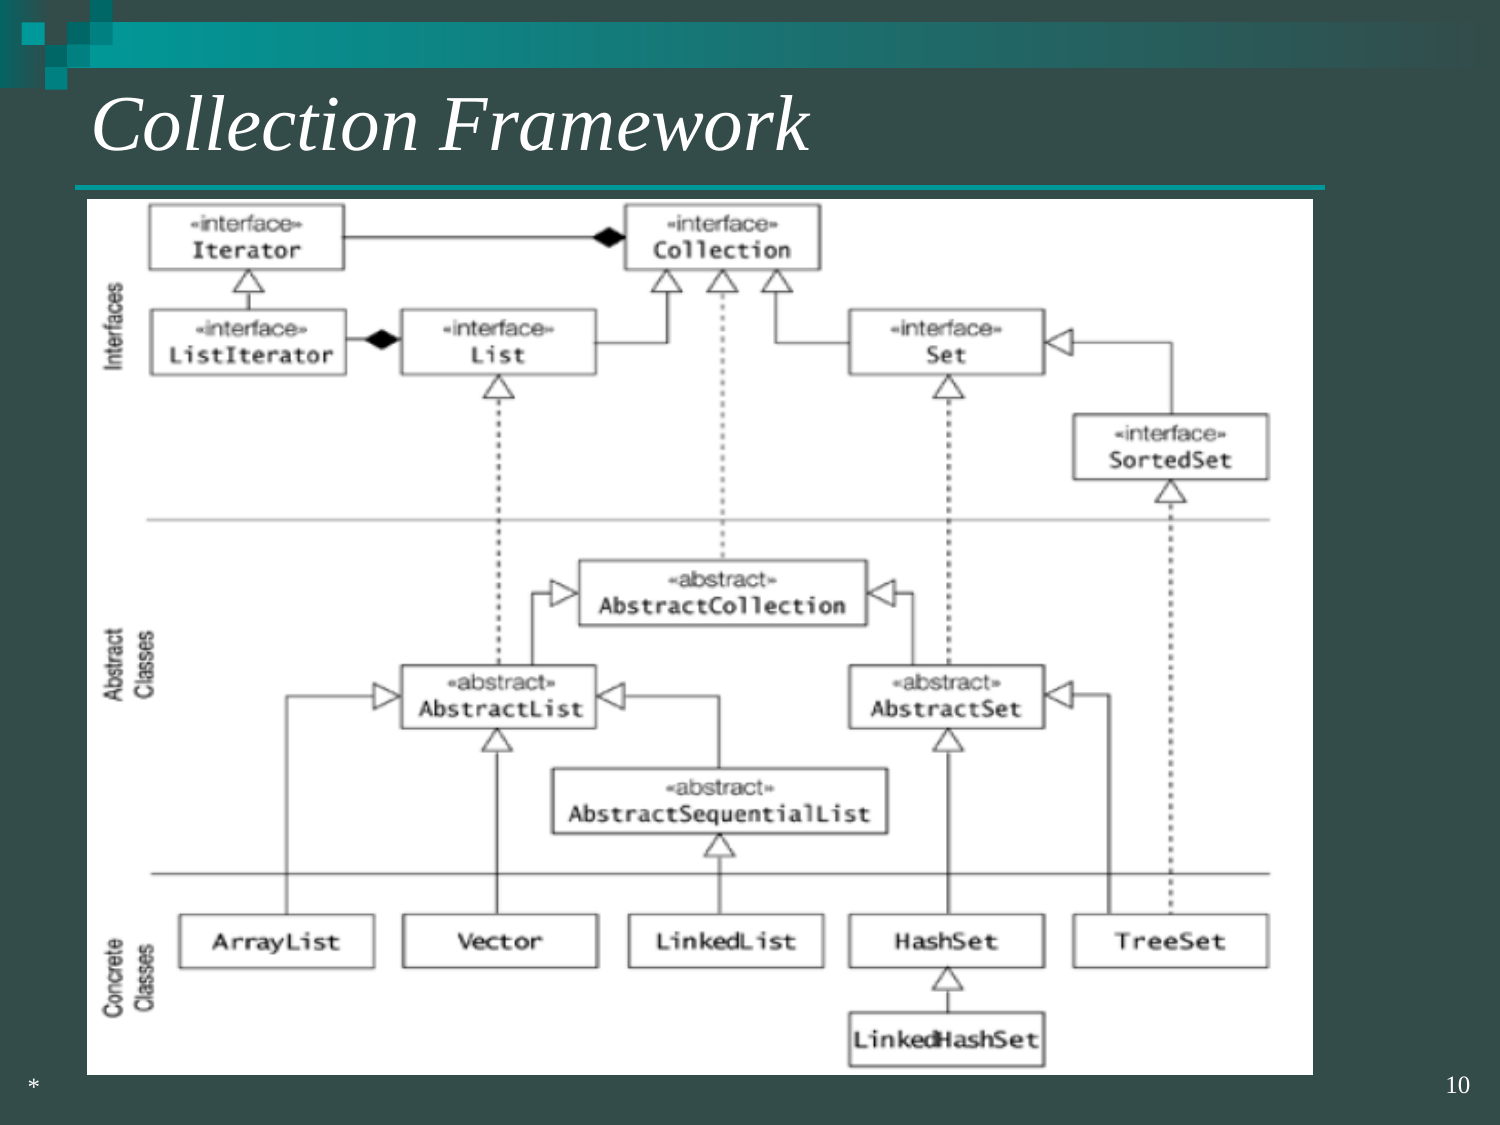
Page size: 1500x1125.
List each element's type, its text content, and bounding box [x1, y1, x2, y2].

title Collection Framework [75, 37, 1425, 200]
text_box ‹#› [1135, 1056, 1486, 1107]
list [87, 199, 1313, 1076]
